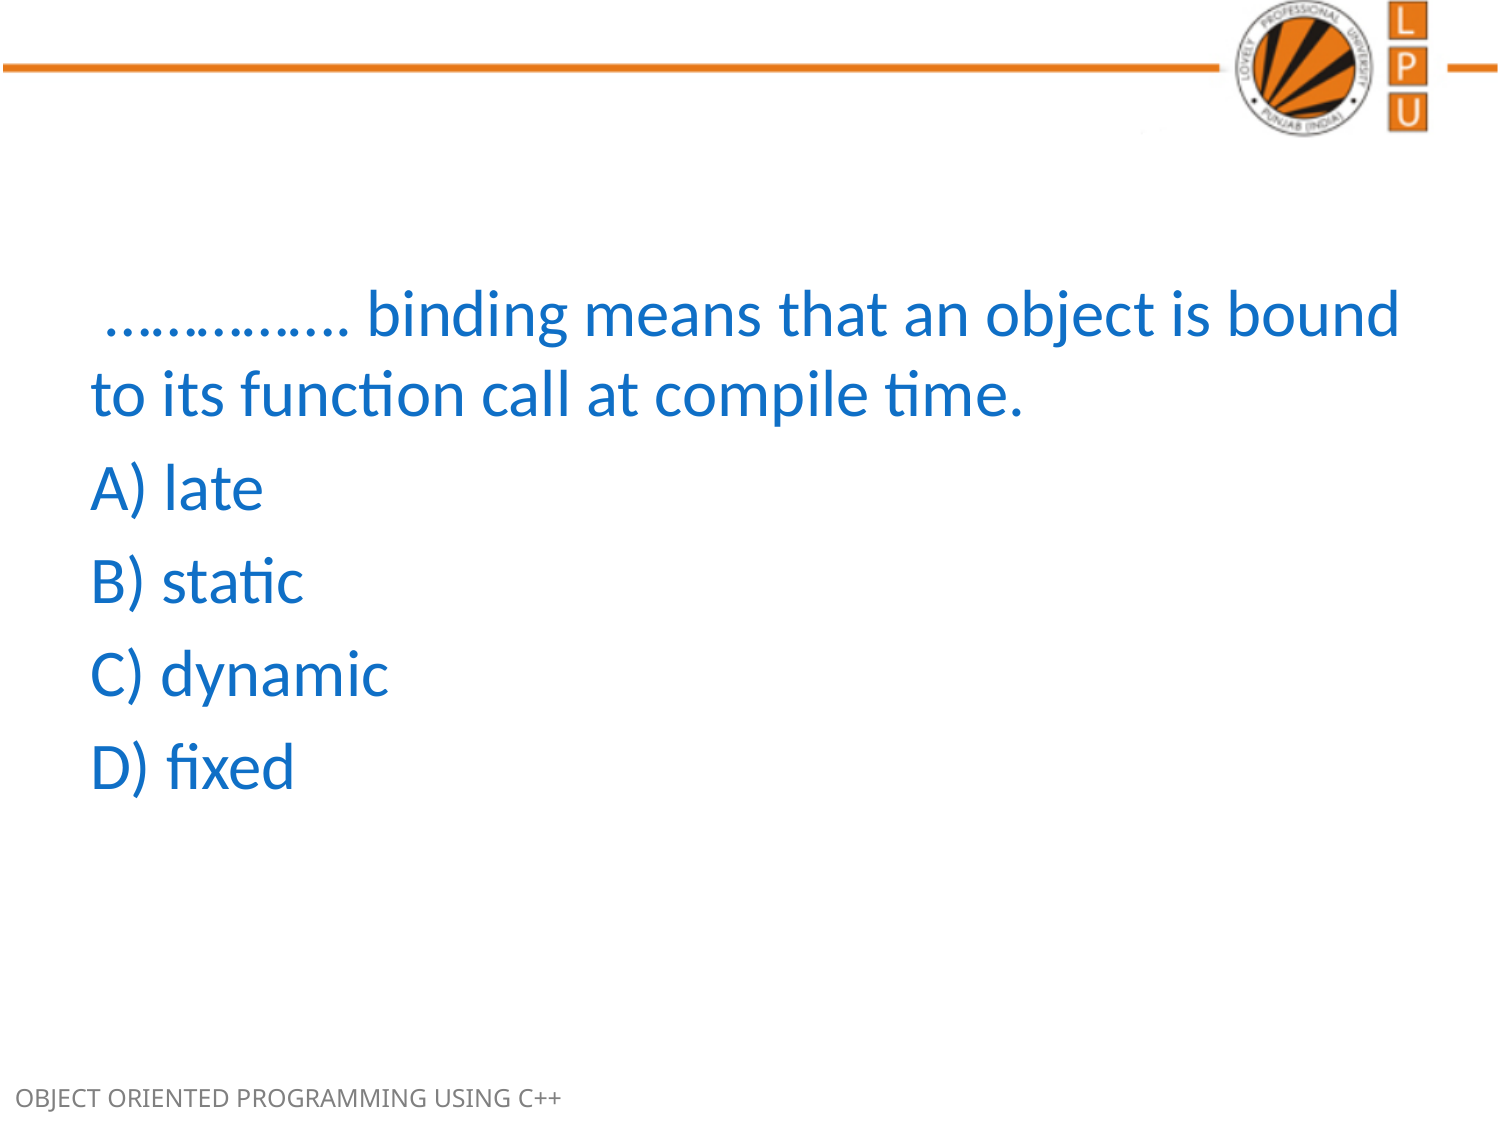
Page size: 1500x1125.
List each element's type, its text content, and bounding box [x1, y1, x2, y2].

picture [3, 0, 1500, 155]
list ……………. binding means that an object is bound to its function call at compile time. A) late B) static C) dynamic D) fixed [75, 262, 1425, 1005]
